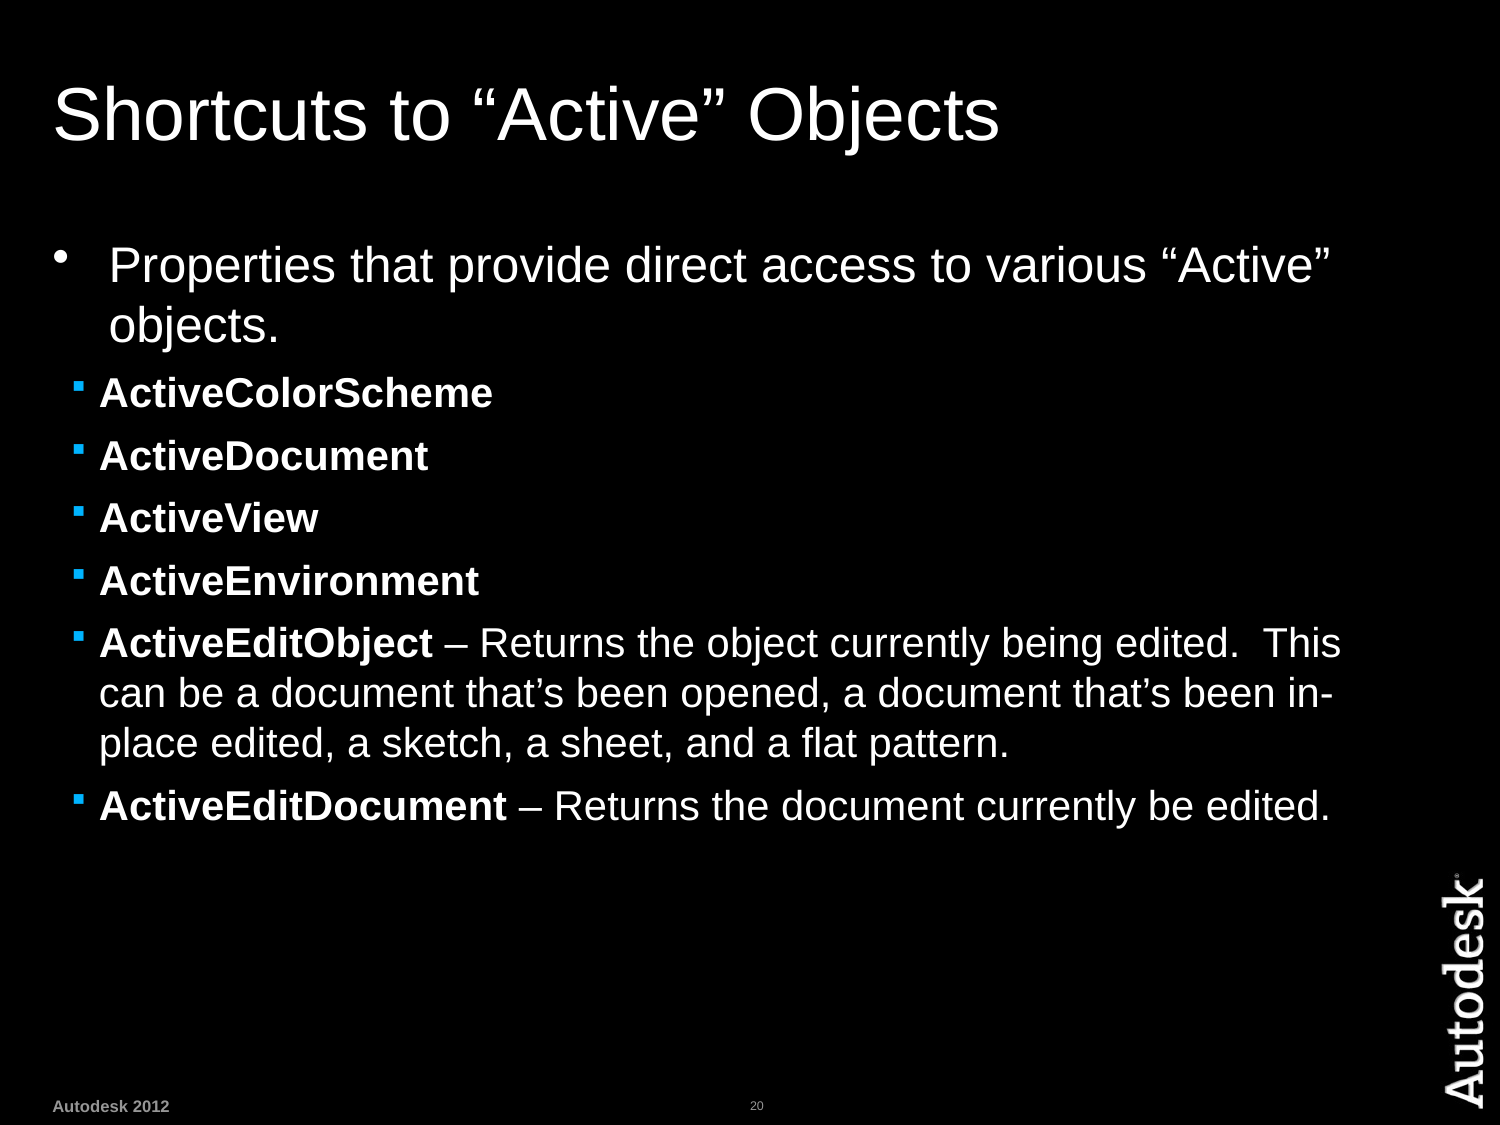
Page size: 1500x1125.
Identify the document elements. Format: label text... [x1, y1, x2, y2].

picture [1402, 0, 1500, 1125]
title Shortcuts to “Active” Objects [52, 22, 1376, 211]
list Properties that provide direct access to various “Active” objects. ActiveColorScheme ActiveDocument ActiveView ActiveEnvironment ActiveEditObject – Returns the object currently being edited. This can be a document that’s been opened, a document that’s been in-place edited, a sketch, a sheet, and a flat pattern. ActiveEditDocument – Returns the document currently be edited. [52, 231, 1376, 1073]
